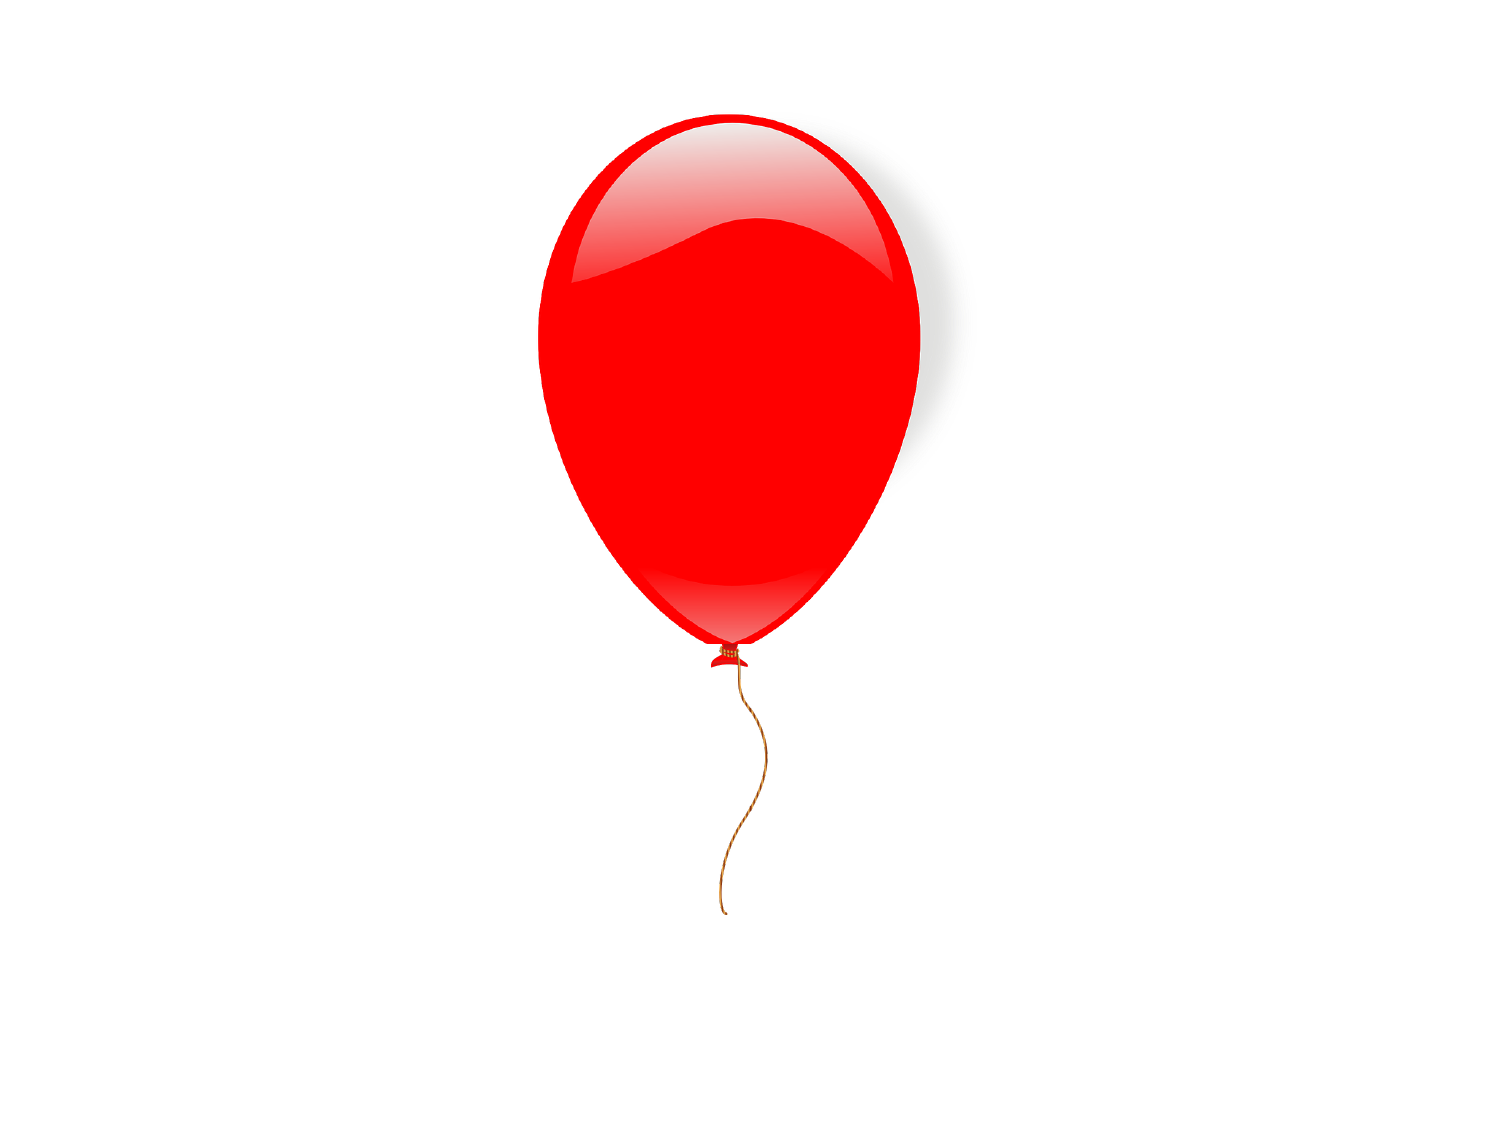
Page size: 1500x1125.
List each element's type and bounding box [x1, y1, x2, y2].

text_box [374, 0, 1076, 946]
picture [525, 109, 992, 915]
